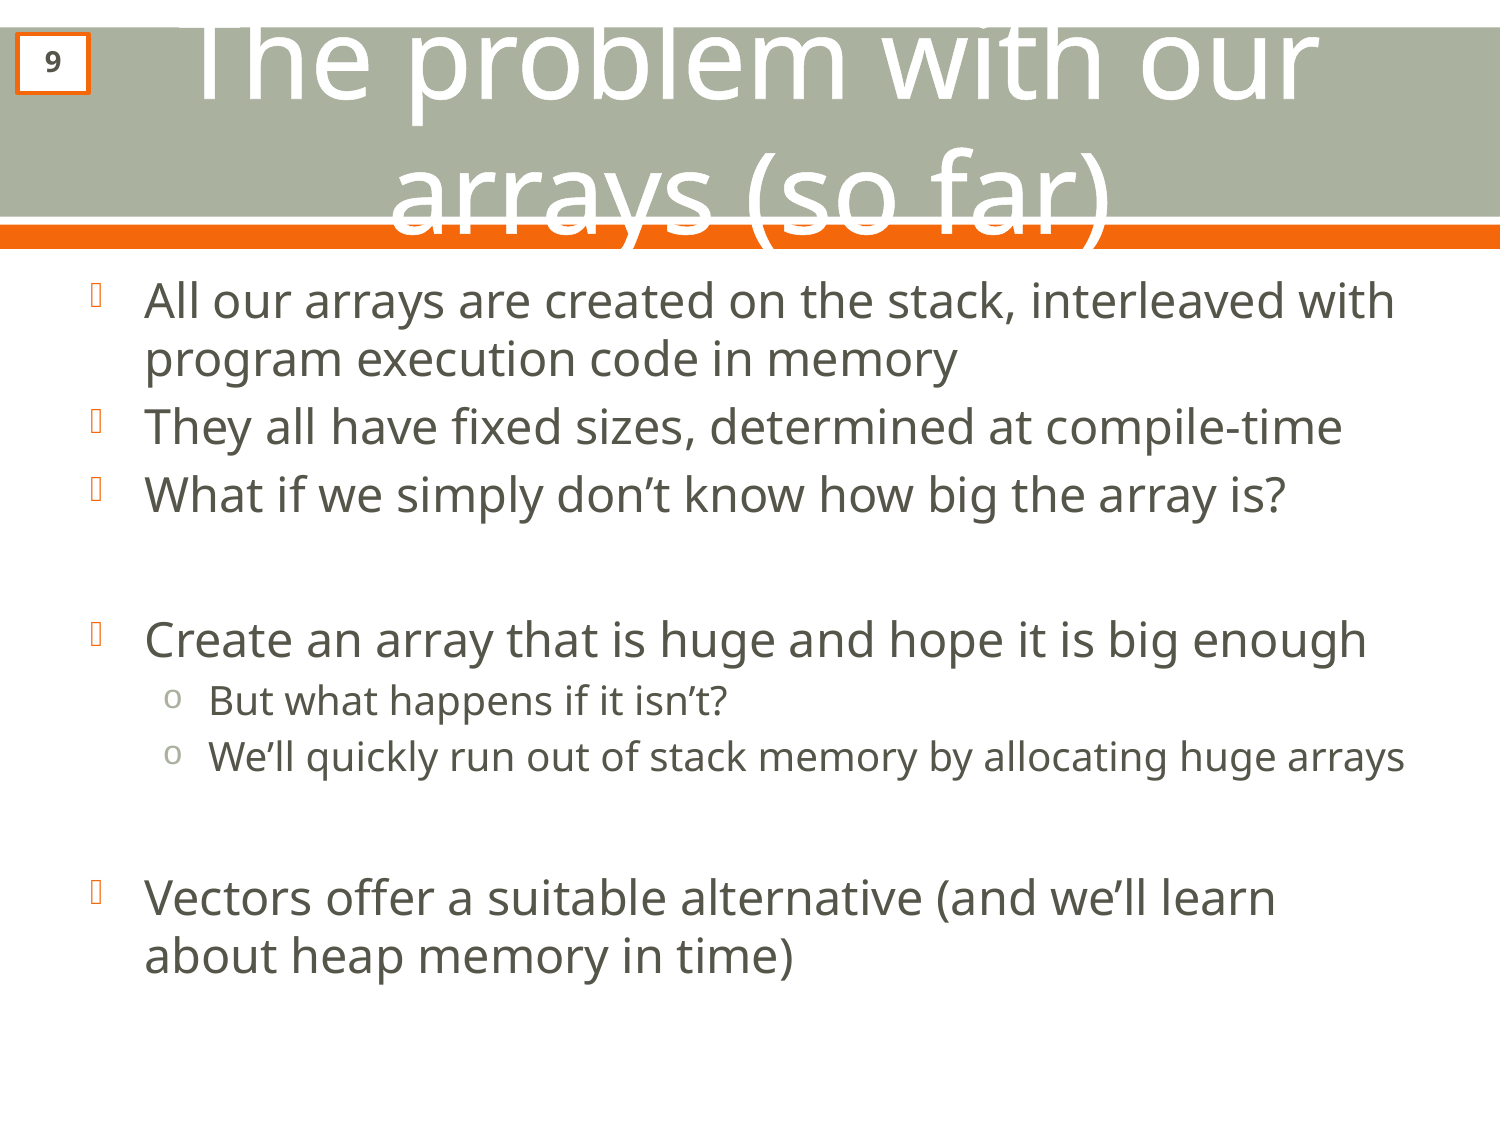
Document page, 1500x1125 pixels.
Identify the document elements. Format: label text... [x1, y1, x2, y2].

slide_number 9 [15, 32, 91, 95]
title The problem with our arrays (so far) [75, 29, 1425, 213]
list All our arrays are created on the stack, interleaved with program execution code in memory They all have fixed sizes, determined at compile-time What if we simply don’t know how big the array is? Create an array that is huge and hope it is big enough But what happens if it isn’t? We’ll quickly run out of stack memory by allocating huge arrays Vectors offer a suitable alternative (and we’ll learn about heap memory in time) [75, 262, 1425, 1083]
